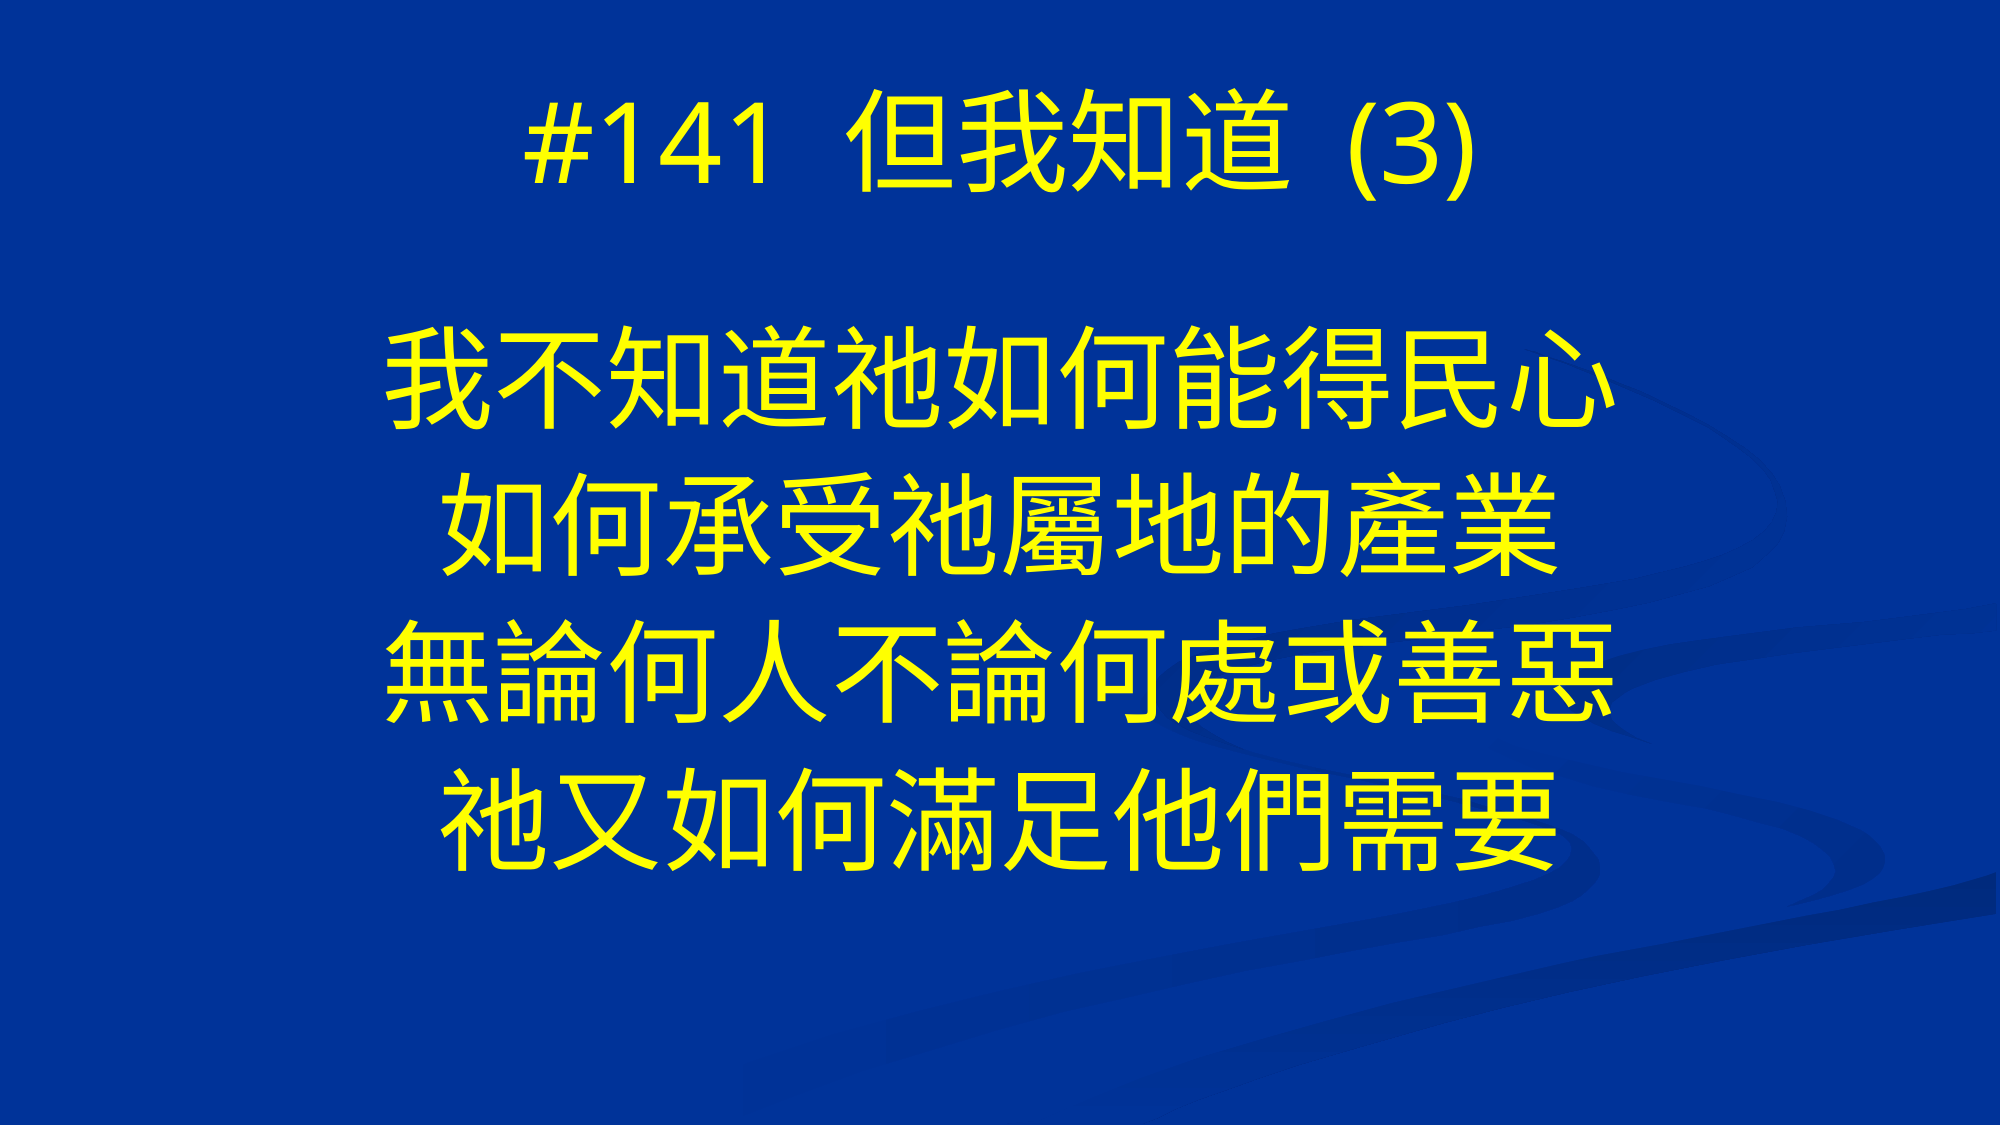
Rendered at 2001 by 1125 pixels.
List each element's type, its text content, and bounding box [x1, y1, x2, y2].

list 我不知道祂如何能得民心 如何承受祂屬地的產業 無論何人不論何處或善惡 祂又如何滿足他們需要 [66, 299, 1934, 1076]
title #141 但我知道 (3) [99, 44, 1901, 234]
